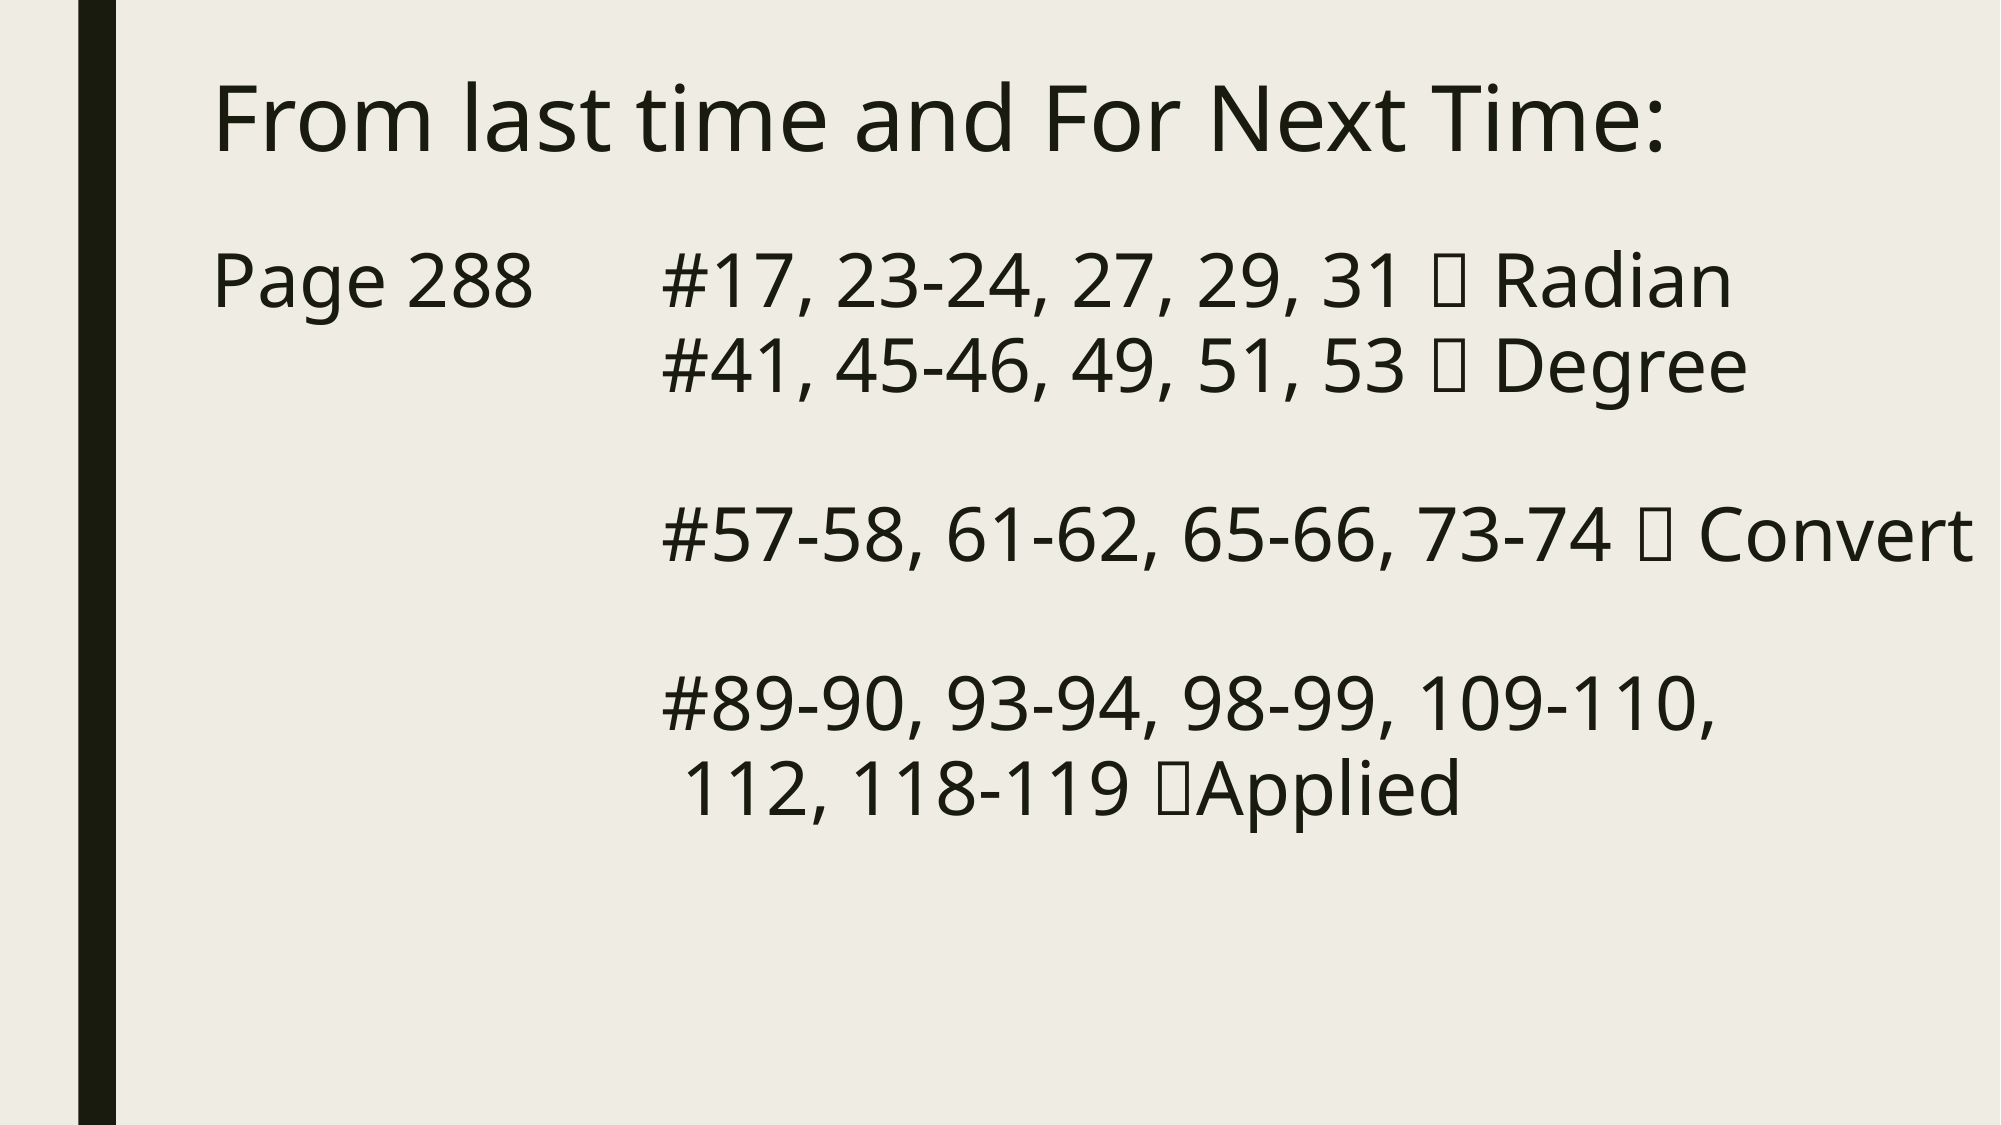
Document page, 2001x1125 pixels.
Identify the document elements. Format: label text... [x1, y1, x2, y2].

list Page 288 #17, 23-24, 27, 29, 31  Radian #41, 45-46, 49, 51, 53  Degree #57-58, 61-62, 65-66, 73-74  Convert #89-90, 93-94, 98-99, 109-110, 112, 118-119 Applied [196, 232, 2000, 1125]
title From last time and For Next Time: [196, 65, 1772, 232]
